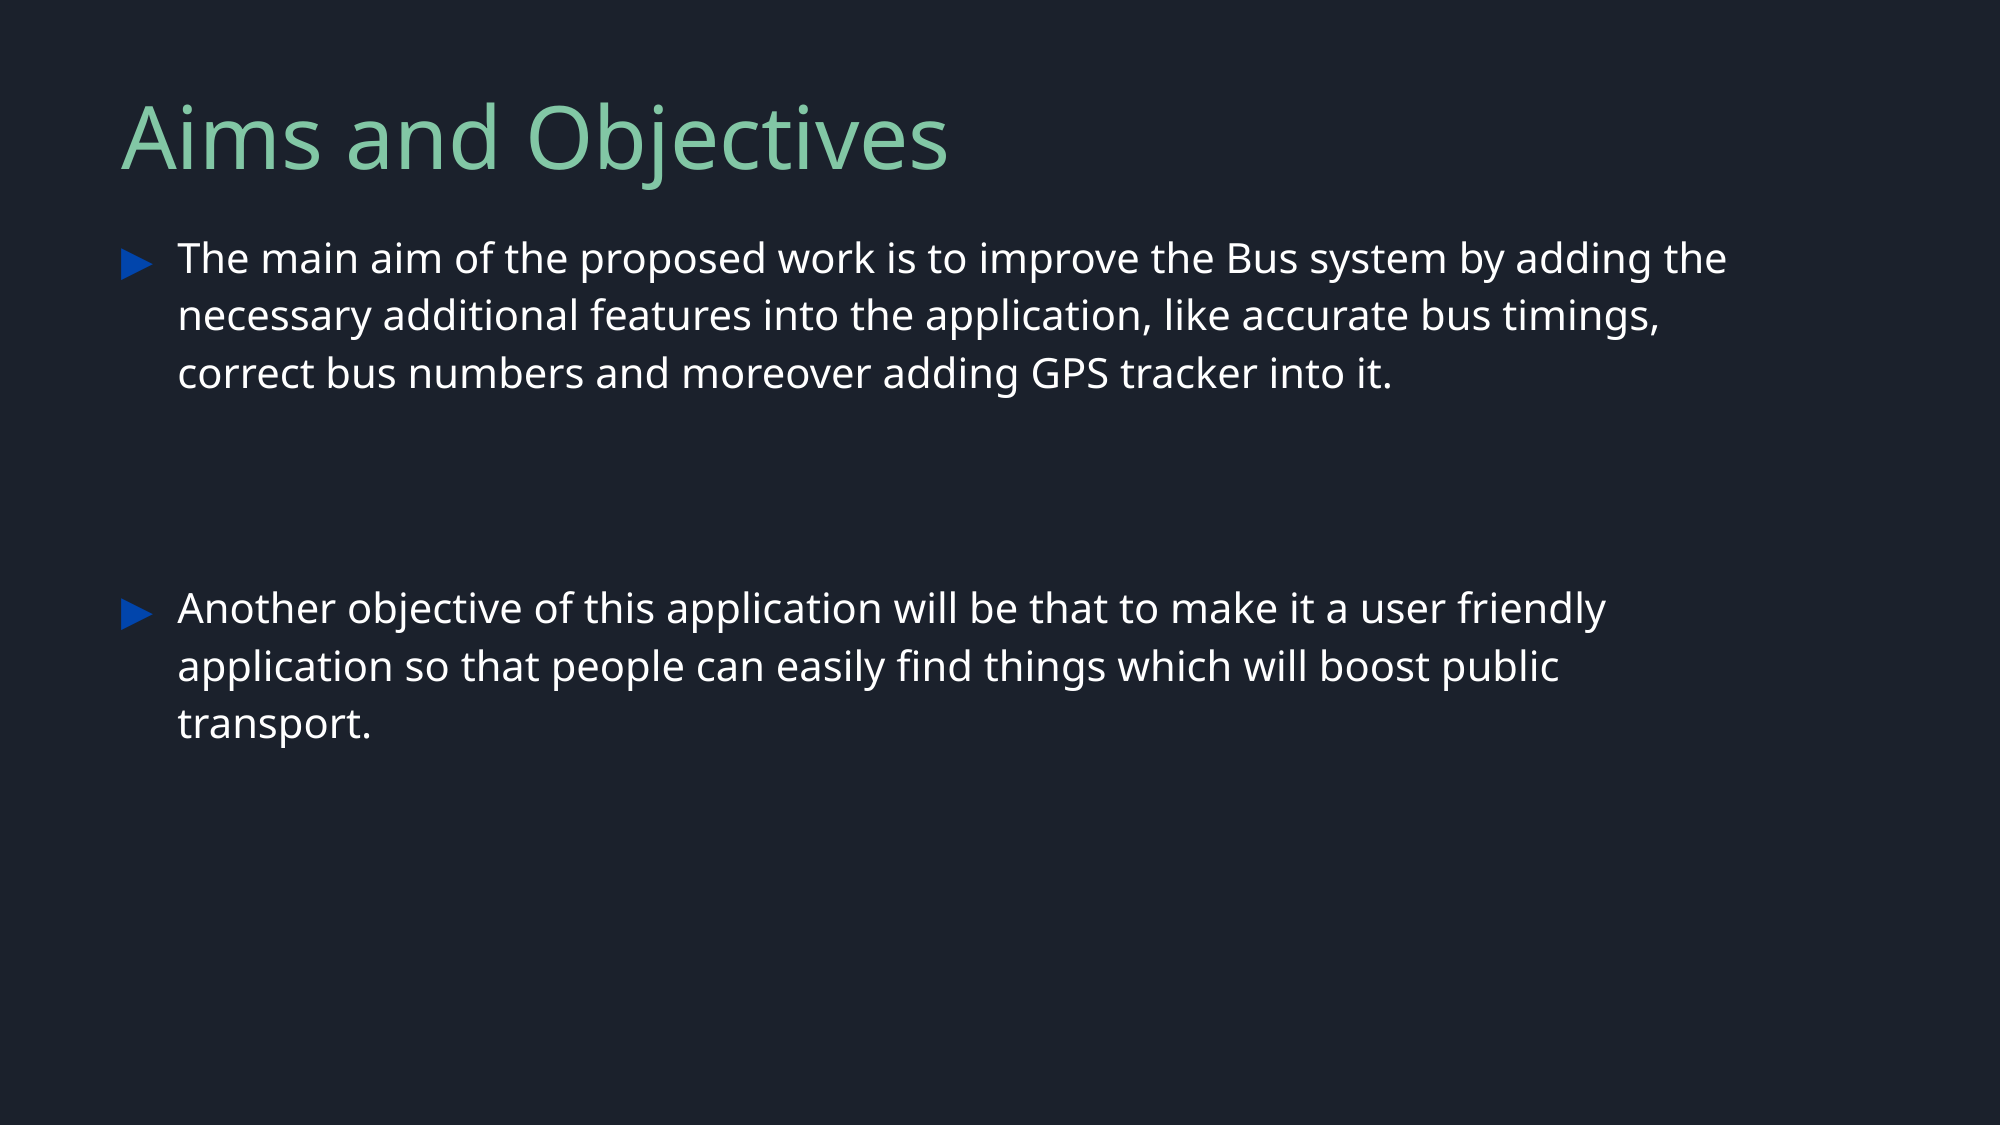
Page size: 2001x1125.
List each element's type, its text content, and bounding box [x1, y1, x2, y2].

title Aims and Objectives [106, 74, 1649, 216]
list The main aim of the proposed work is to improve the Bus system by adding the necessary additional features into the application, like accurate bus timings, correct bus numbers and moreover adding GPS tracker into it. Another objective of this application will be that to make it a user friendly application so that people can easily find things which will boost public transport. [106, 216, 1748, 1025]
